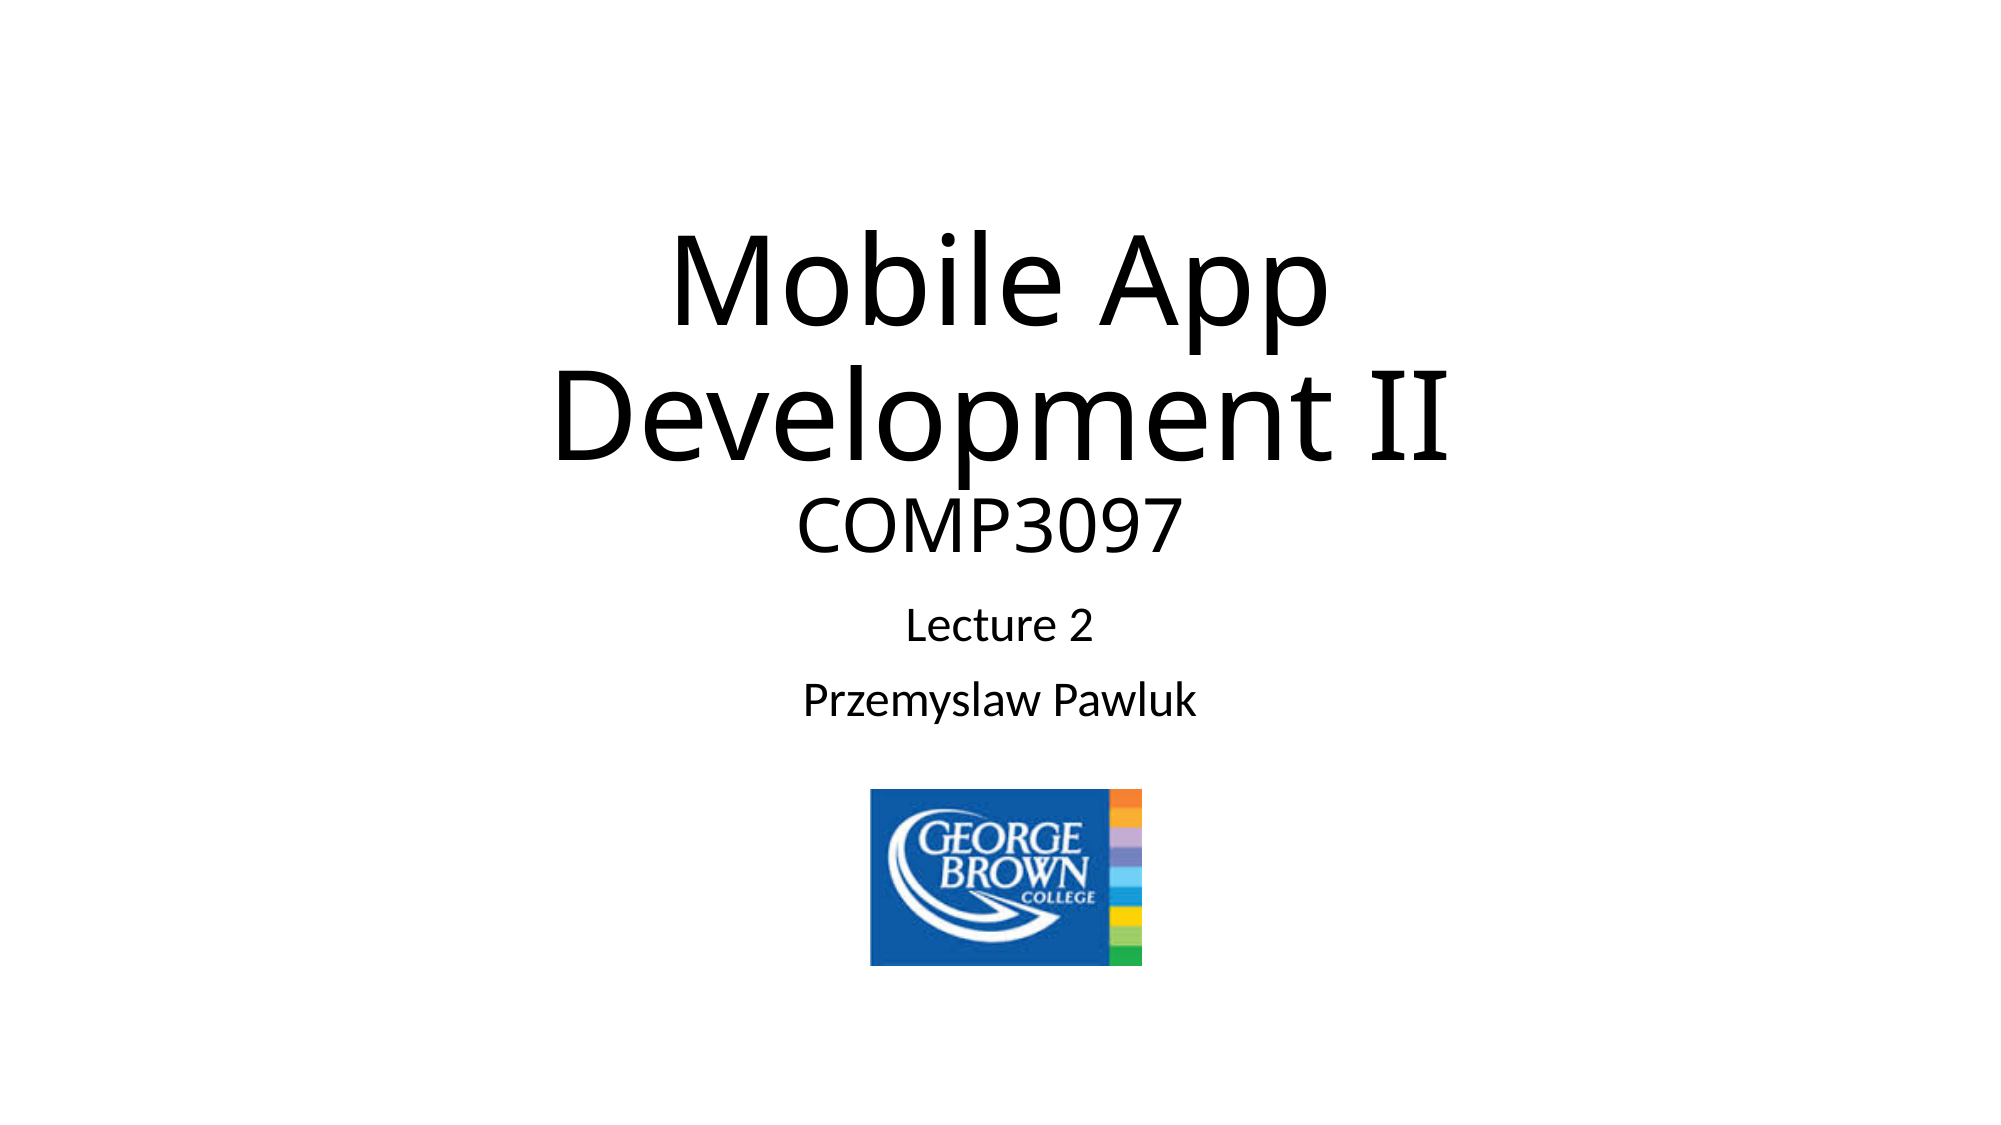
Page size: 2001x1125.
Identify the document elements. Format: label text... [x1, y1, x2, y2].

title Mobile App Development II COMP3097 [249, 184, 1750, 576]
subtitle Lecture 2 Przemyslaw Pawluk [249, 590, 1750, 863]
picture [870, 789, 1142, 966]
